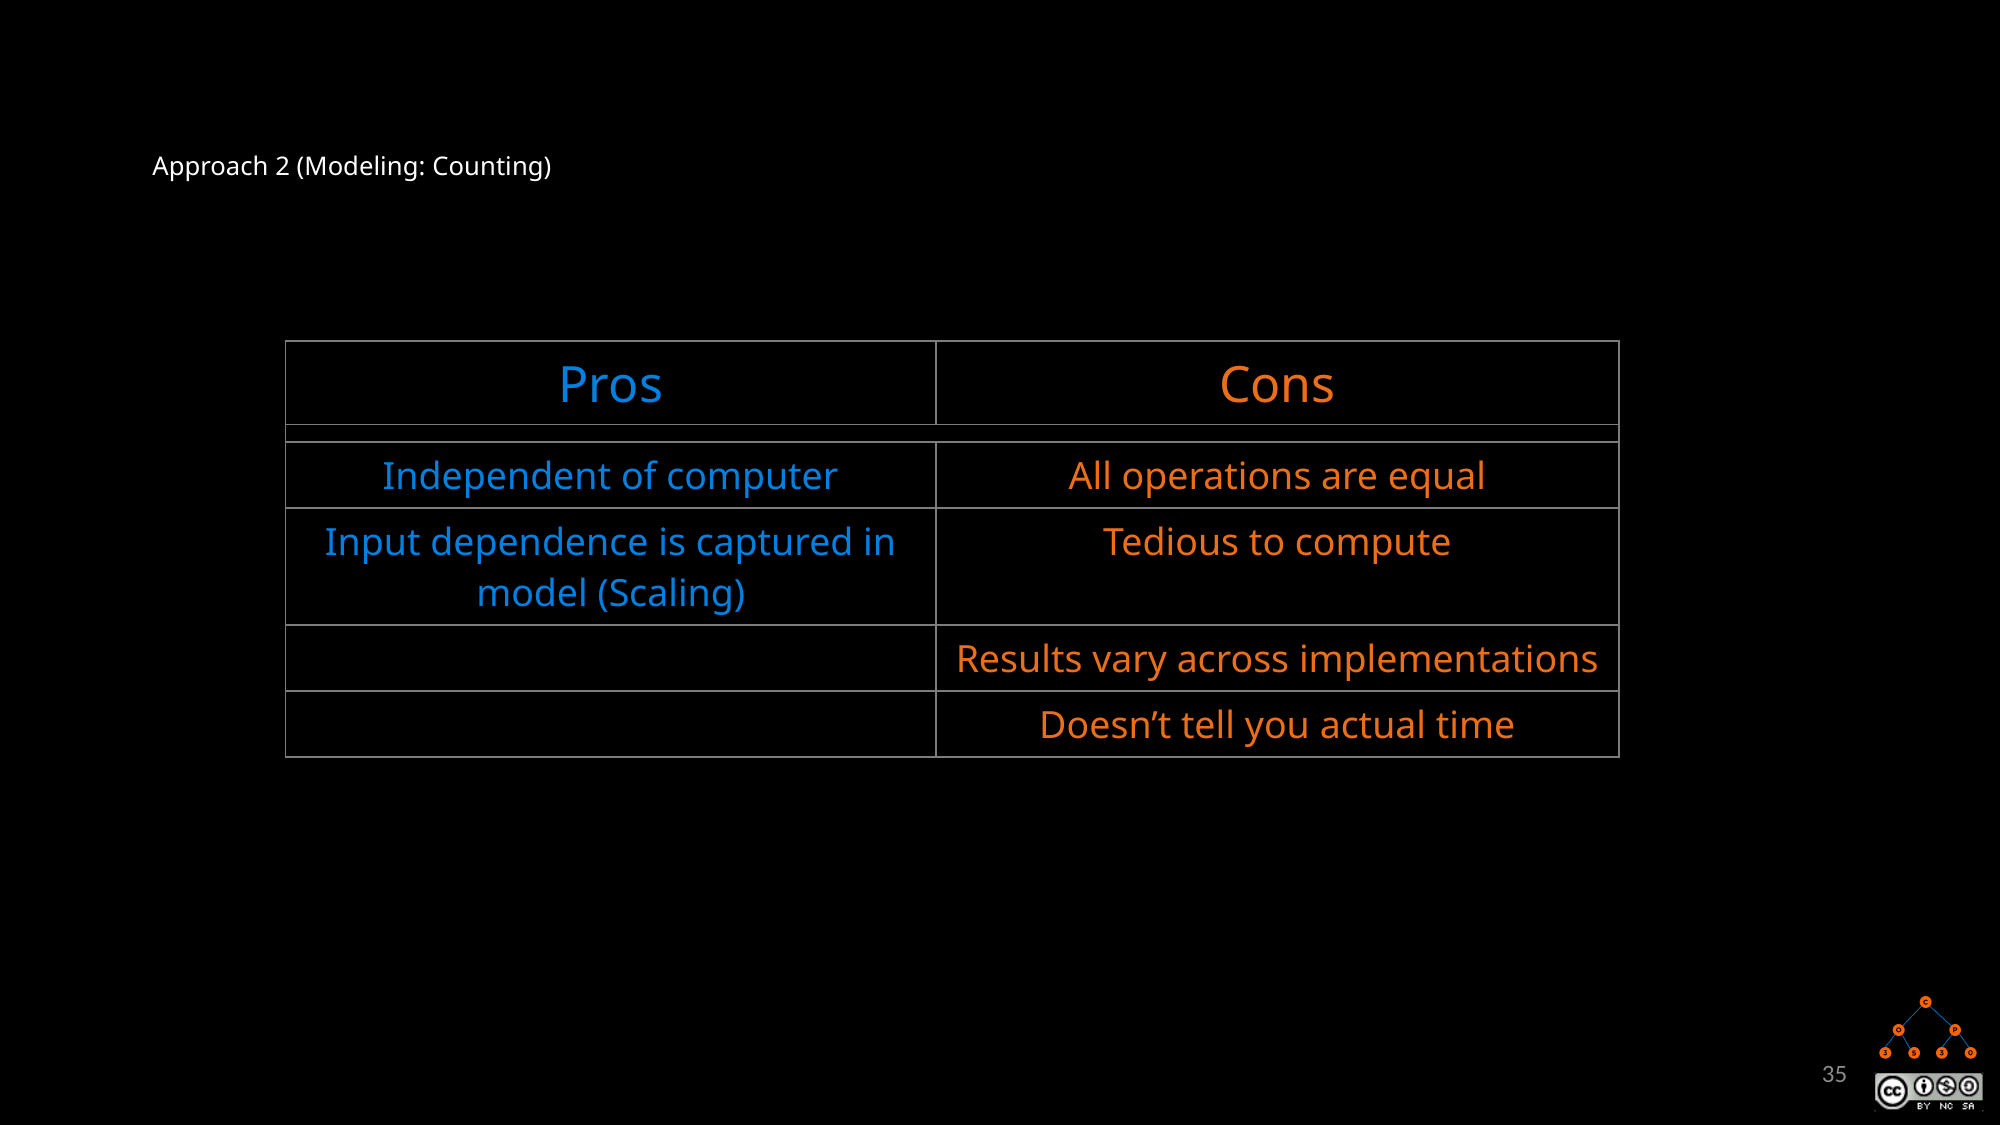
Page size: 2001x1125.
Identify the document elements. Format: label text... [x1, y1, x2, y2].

title Approach 2 (Modeling: Counting) [137, 59, 1863, 278]
slide_number 35 [1412, 1042, 1859, 1103]
table_header Pros [286, 342, 935, 424]
table_cell Tedious to compute [937, 509, 1618, 624]
table_cell Input dependence is captured in model (Scaling) [286, 509, 935, 624]
table_cell Results vary across implementations [937, 626, 1618, 690]
table_cell [286, 626, 935, 690]
table_cell All operations are equal [937, 443, 1618, 507]
table_cell [286, 425, 1618, 441]
table_cell Doesn’t tell you actual time [937, 692, 1618, 756]
table_cell Independent of computer [286, 443, 935, 507]
table_header Cons [937, 342, 1618, 424]
table_cell [286, 692, 935, 756]
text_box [1859, 988, 1998, 1112]
